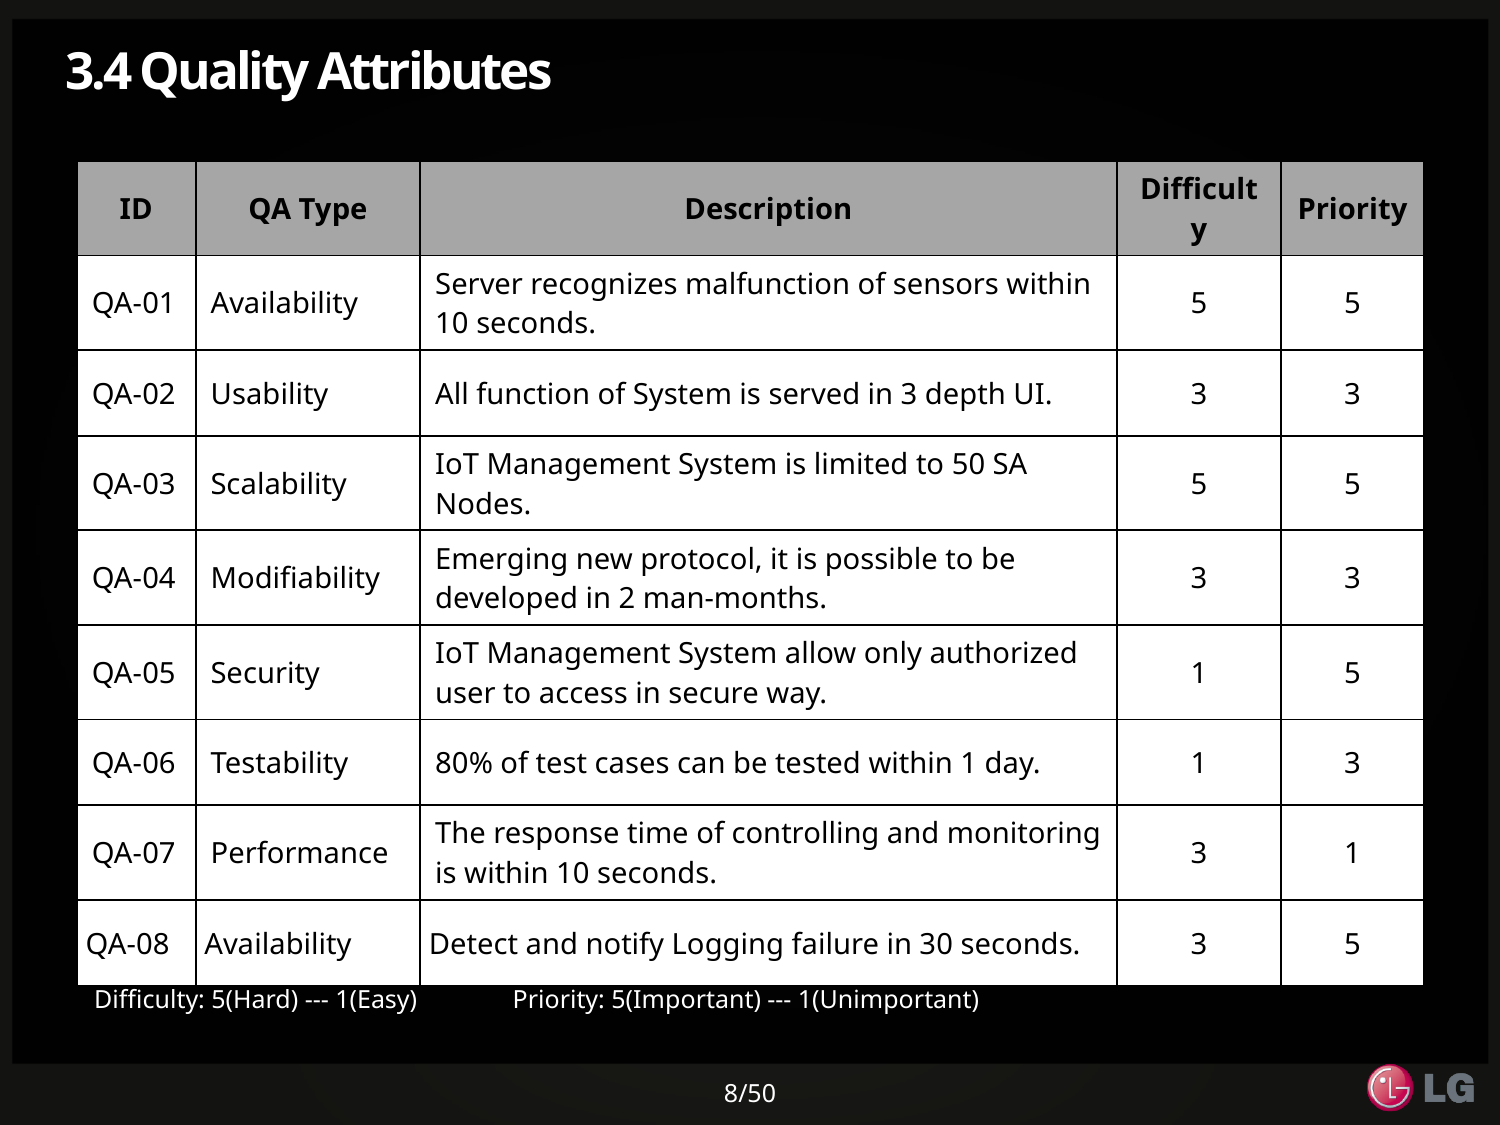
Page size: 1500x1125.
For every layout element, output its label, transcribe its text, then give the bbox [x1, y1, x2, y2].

table_cell 80% of test cases can be tested within 1 day. [421, 720, 1116, 804]
table_header Priority [1282, 162, 1423, 255]
table_cell Scalability [197, 437, 419, 529]
table_cell Security [197, 626, 419, 719]
table_cell QA-07 [78, 806, 195, 899]
table_cell 5 [1282, 626, 1423, 719]
table_cell 3 [1282, 720, 1423, 804]
table_cell 3 [1282, 351, 1423, 435]
table_cell Detect and notify Logging failure in 30 seconds. [421, 901, 1116, 985]
table_cell 1 [1118, 720, 1280, 804]
title 3.4 Quality Attributes [50, 30, 1422, 108]
table_cell Testability [197, 720, 419, 804]
table_header Difficulty [1118, 162, 1280, 255]
table_header Description [421, 162, 1116, 255]
table_cell 5 [1282, 437, 1423, 529]
table_cell Availability [197, 901, 419, 975]
table_cell 5 [1282, 901, 1423, 985]
table_cell 3 [1118, 806, 1280, 899]
table_cell Usability [197, 351, 419, 435]
table_cell Emerging new protocol, it is possible to be developed in 2 man-months. [421, 531, 1116, 624]
table_cell QA-02 [78, 351, 195, 435]
table_cell QA-04 [78, 531, 195, 624]
table_cell 3 [1118, 351, 1280, 435]
table_cell QA-01 [78, 256, 195, 349]
text_box Priority: 5(Important) --- 1(Unimportant) [497, 975, 995, 1021]
text_box Difficulty: 5(Hard) --- 1(Easy) [79, 975, 433, 1021]
table_cell 3 [1282, 531, 1423, 624]
table_cell Modifiability [197, 531, 419, 624]
table_cell All function of System is served in 3 depth UI. [421, 351, 1116, 435]
table_header QA Type [197, 162, 419, 255]
table_cell 3 [1118, 901, 1280, 985]
picture [0, 0, 1500, 1125]
table_cell 3 [1118, 531, 1280, 624]
table_cell QA-05 [78, 626, 195, 719]
table_cell 1 [1282, 806, 1423, 899]
table_cell Availability [197, 256, 419, 349]
slide_number 8/50 [575, 1064, 925, 1125]
table_cell 1 [1118, 626, 1280, 719]
table_cell Server recognizes malfunction of sensors within 10 seconds. [421, 256, 1116, 349]
table_cell 5 [1118, 256, 1280, 349]
table_cell 5 [1118, 437, 1280, 529]
table_cell Performance [197, 806, 419, 899]
table_cell QA-08 [78, 901, 195, 985]
table_cell IoT Management System is limited to 50 SA Nodes. [421, 437, 1116, 529]
table_cell The response time of controlling and monitoring is within 10 seconds. [421, 806, 1116, 899]
table_cell IoT Management System allow only authorized user to access in secure way. [421, 626, 1116, 719]
table_cell 5 [1282, 256, 1423, 349]
table_header ID [78, 162, 195, 255]
table_cell QA-03 [78, 437, 195, 529]
table_cell QA-06 [78, 720, 195, 804]
